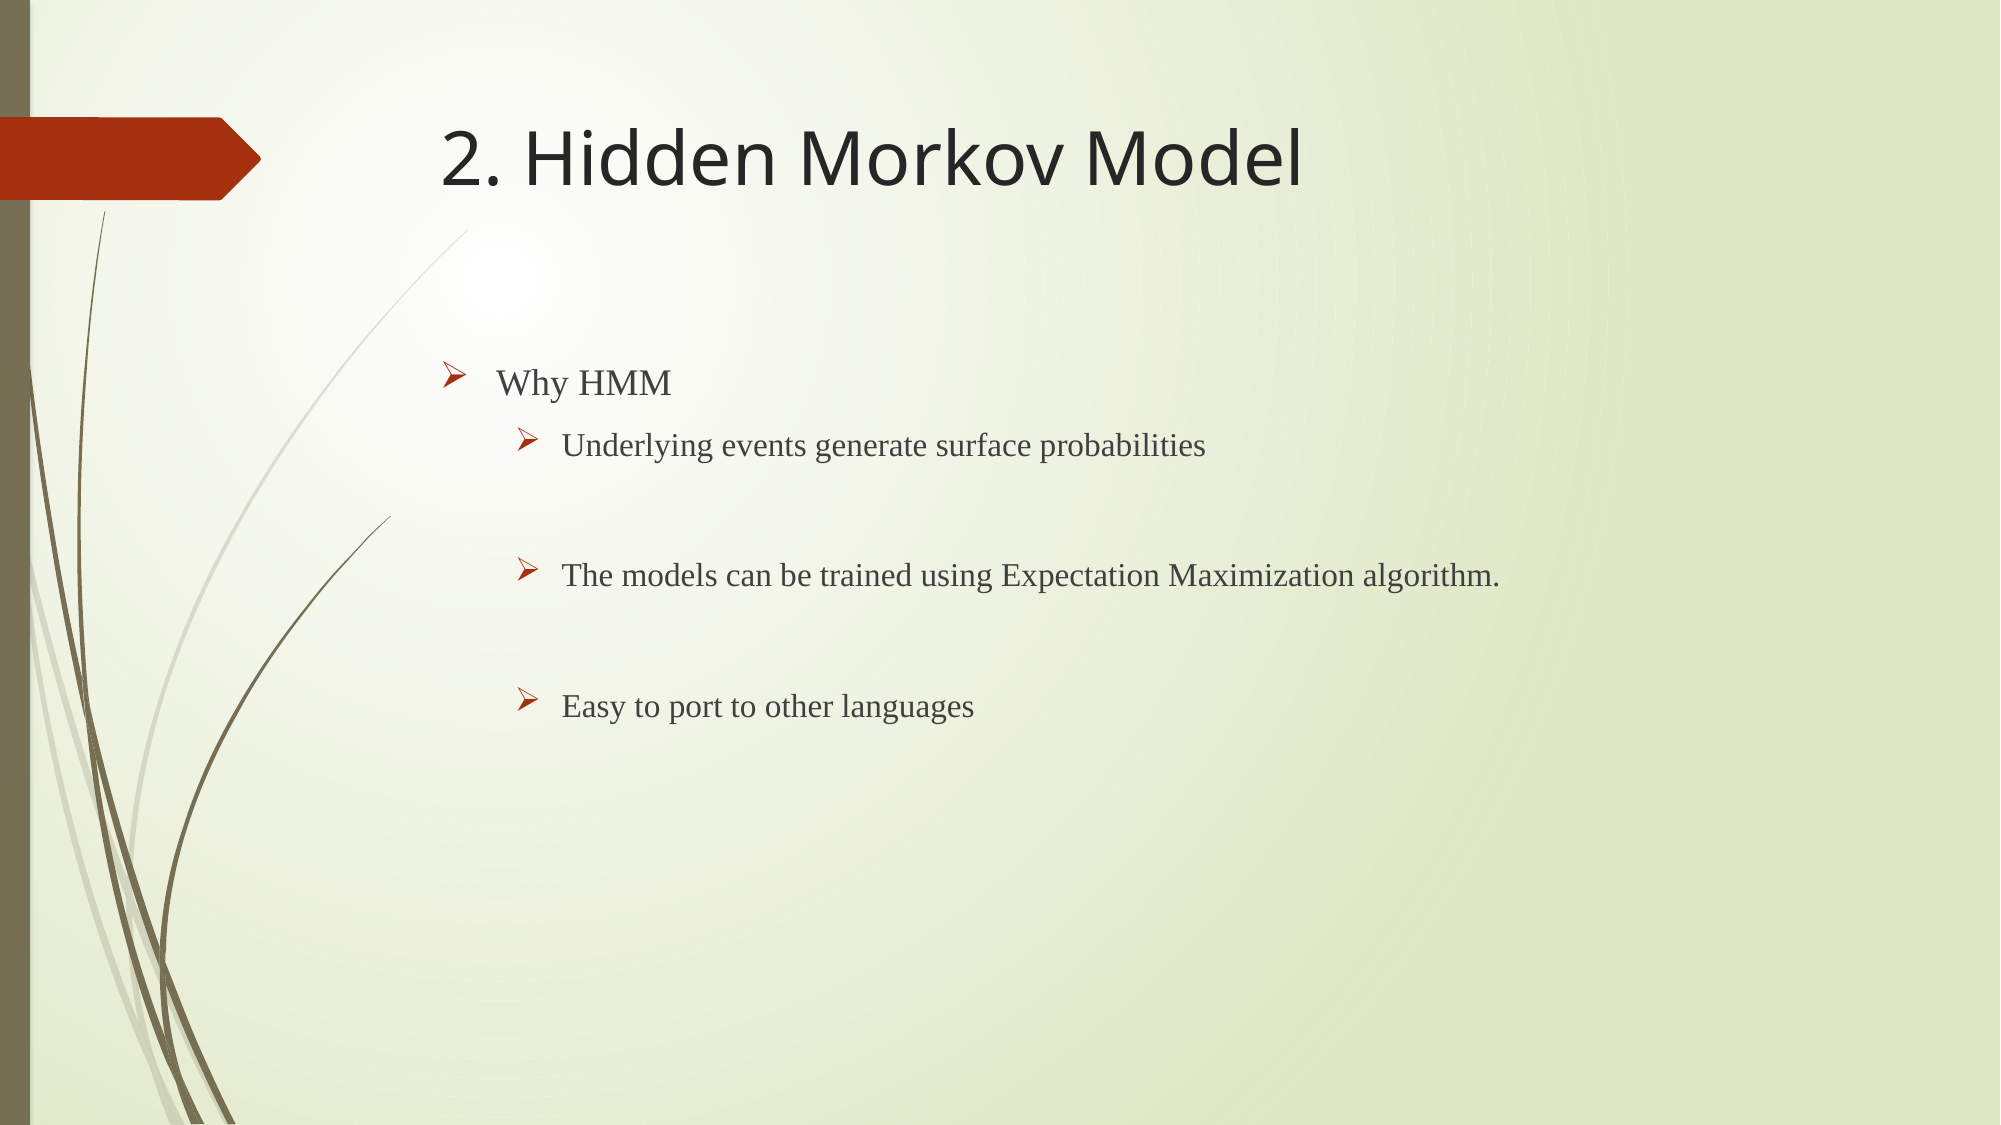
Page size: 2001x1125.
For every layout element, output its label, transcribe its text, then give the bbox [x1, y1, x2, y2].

list Why HMM Underlying events generate surface probabilities The models can be trained using Expectation Maximization algorithm. Easy to port to other languages [424, 350, 1888, 970]
title 2. Hidden Morkov Model [425, 102, 1888, 313]
